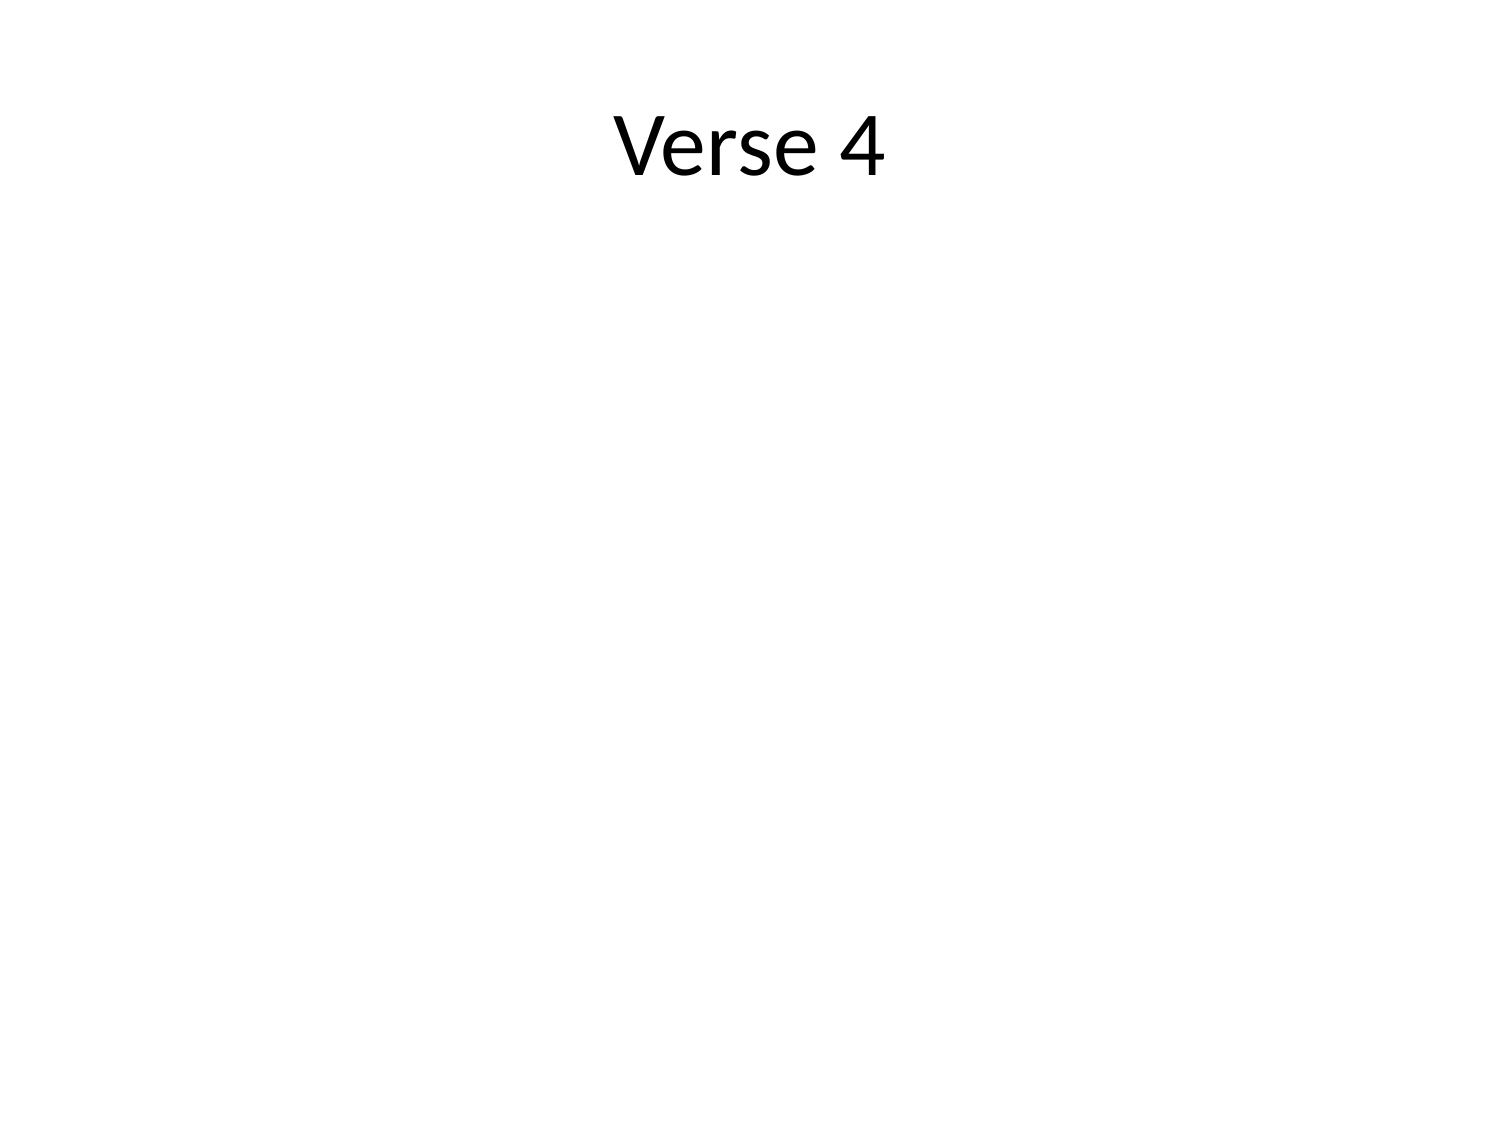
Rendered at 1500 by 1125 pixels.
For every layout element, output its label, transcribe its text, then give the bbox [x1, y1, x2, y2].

title Verse 4 [75, 45, 1425, 233]
